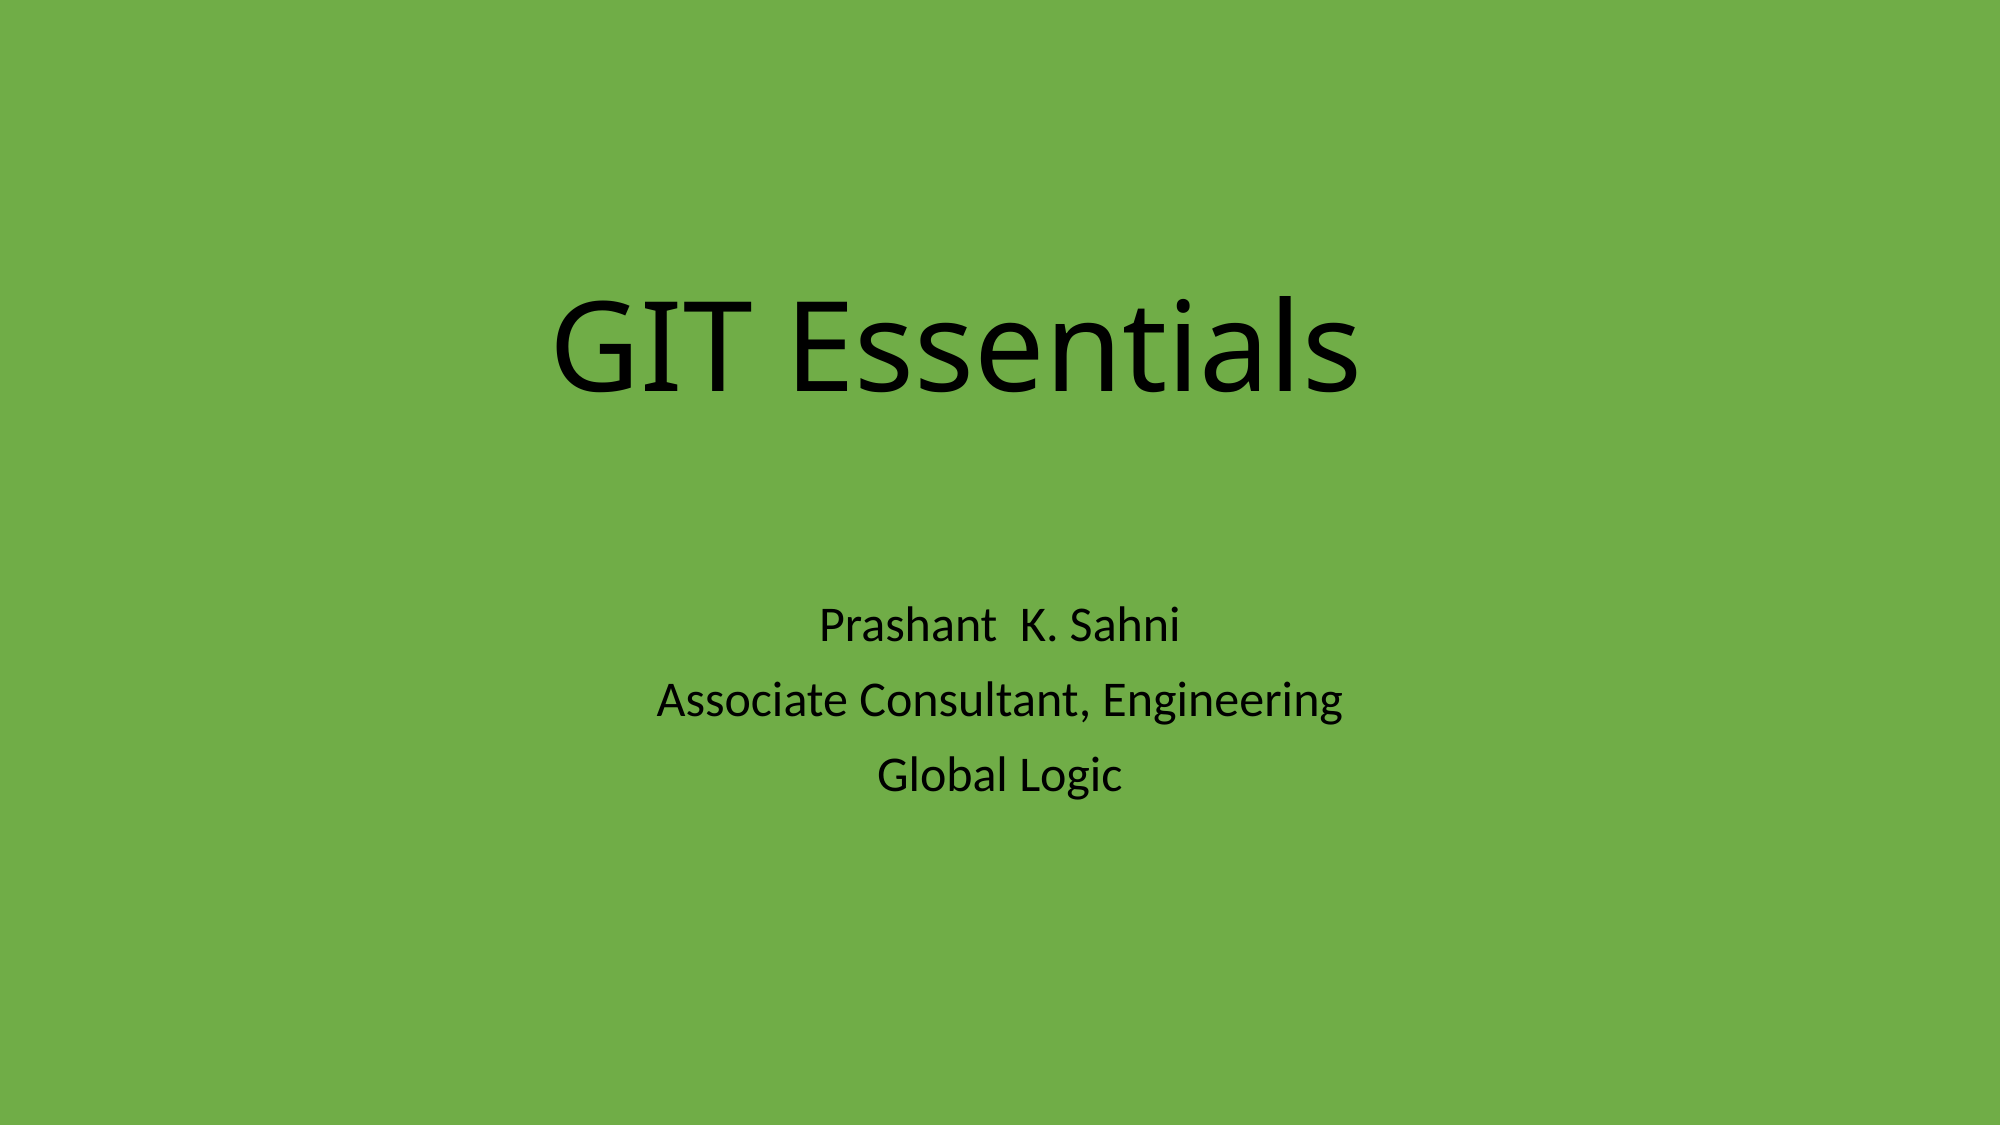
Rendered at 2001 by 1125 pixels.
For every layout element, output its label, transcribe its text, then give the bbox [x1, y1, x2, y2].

subtitle Prashant K. Sahni Associate Consultant, Engineering Global Logic [249, 590, 1750, 863]
title GIT Essentials [249, 184, 1750, 576]
